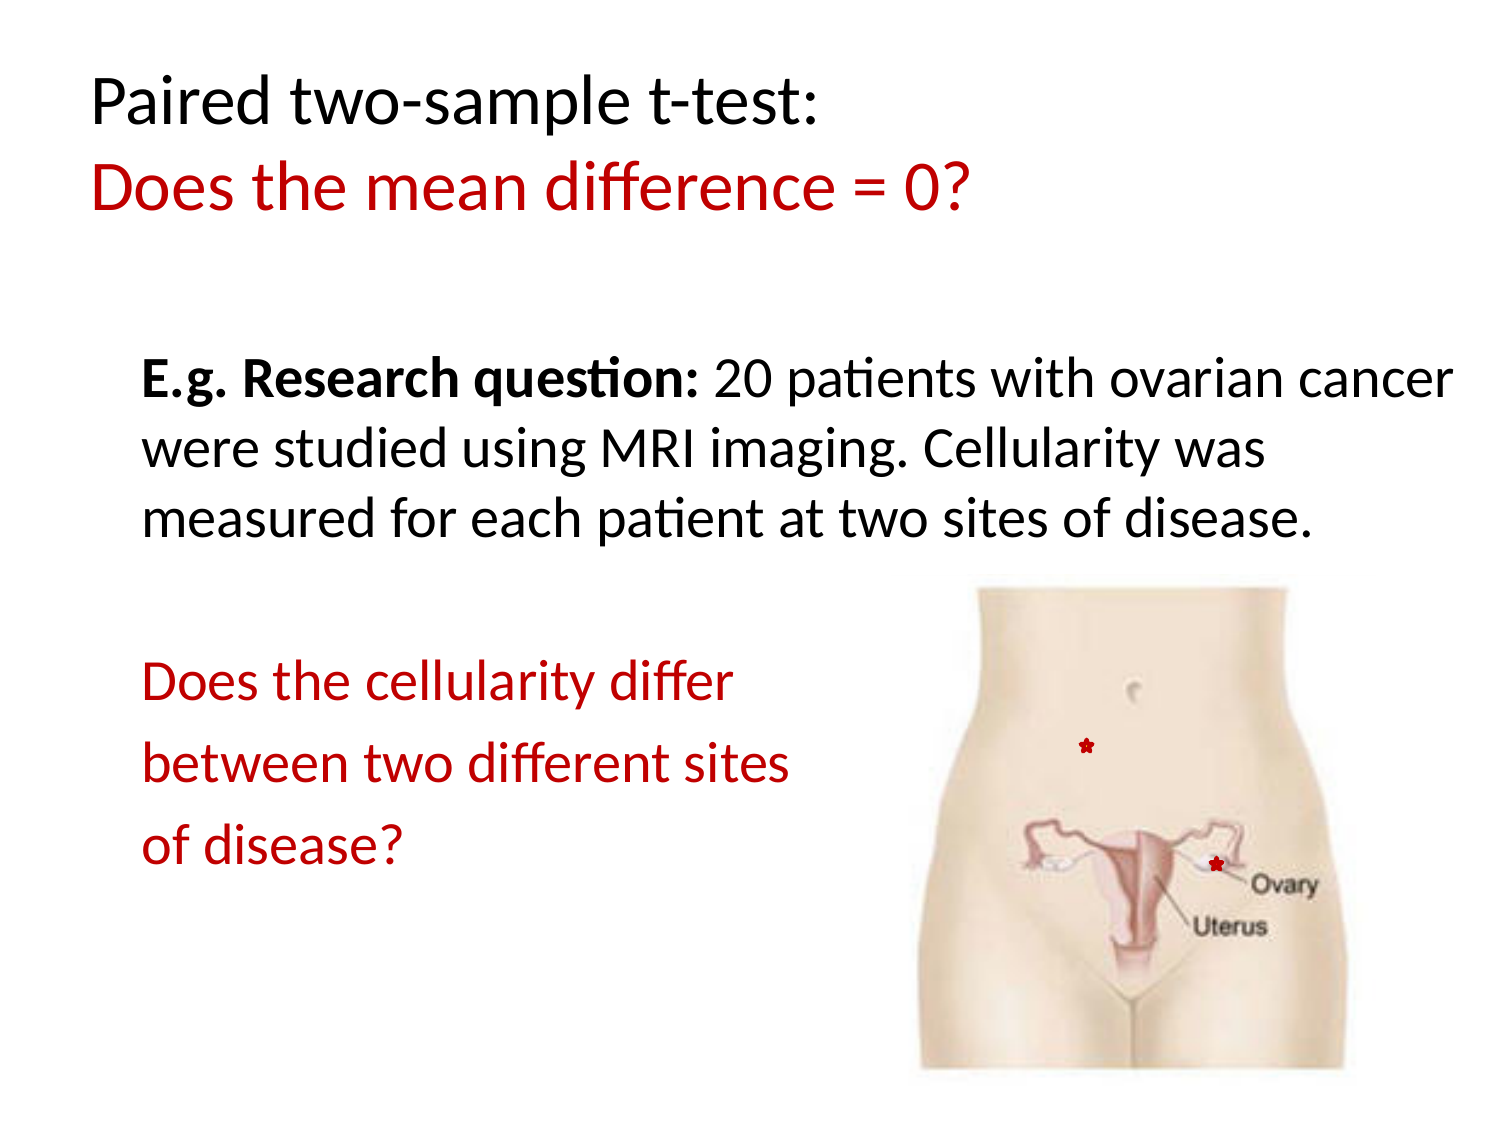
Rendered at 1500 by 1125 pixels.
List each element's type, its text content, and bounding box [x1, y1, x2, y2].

text_box E.g. Research question: 20 patients with ovarian cancer were studied using MRI imaging. Cellularity was measured for each patient at two sites of disease. Does the cellularity differ between two different sites of disease? [70, 250, 1500, 1106]
picture [891, 573, 1377, 1091]
title Paired two-sample t-test: Does the mean difference = 0? [74, 44, 1426, 233]
